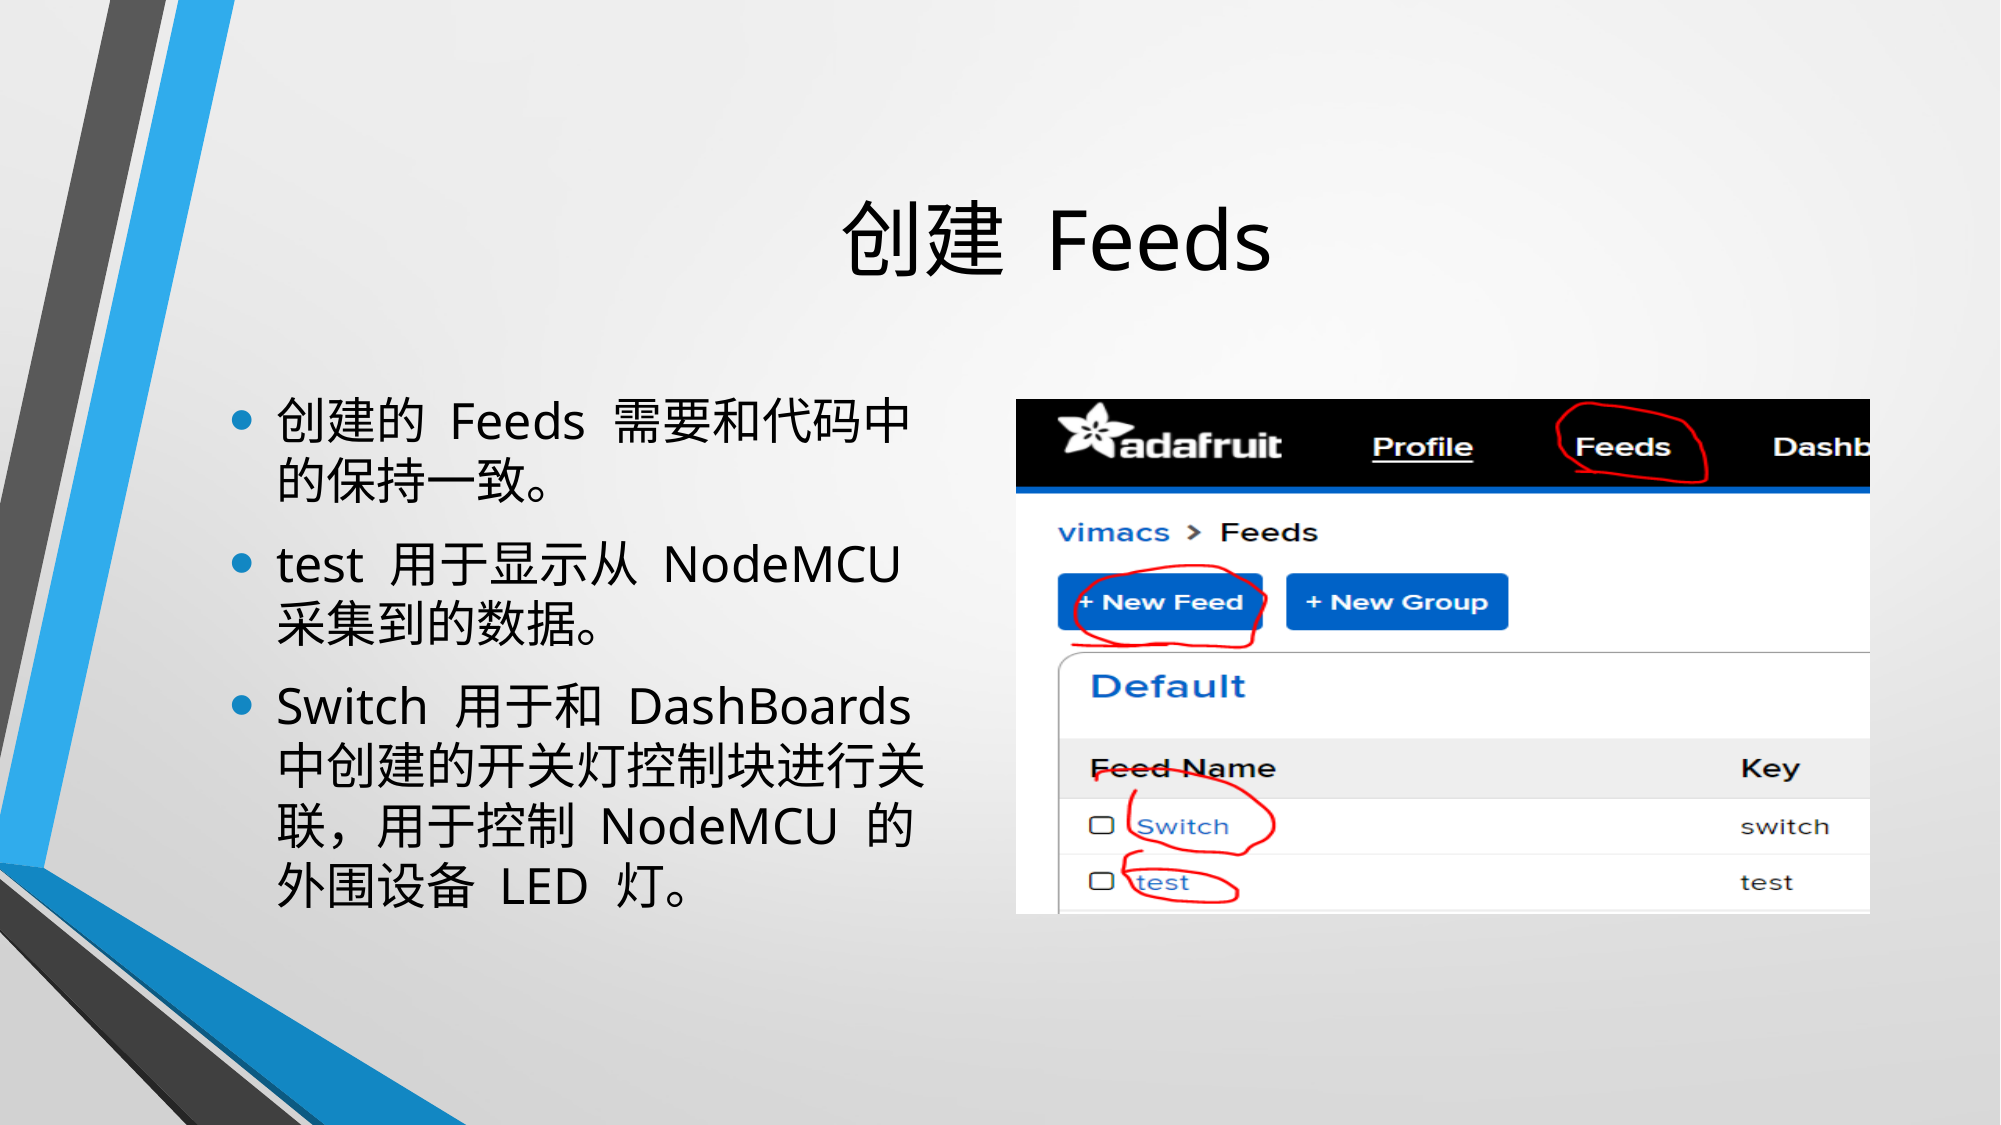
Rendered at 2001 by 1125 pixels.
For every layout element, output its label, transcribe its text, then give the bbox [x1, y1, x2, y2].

picture [1016, 399, 1871, 915]
title 创建 Feeds [214, 75, 1900, 400]
text_box 创建的 Feeds 需要和代码中的保持一致。 test 用于显示从 NodeMCU 采集到的数据。 Switch 用于和 DashBoards 中创建的开关灯控制块进行关联，用于控制 NodeMCU 的外围设备 LED 灯。 [214, 382, 956, 922]
